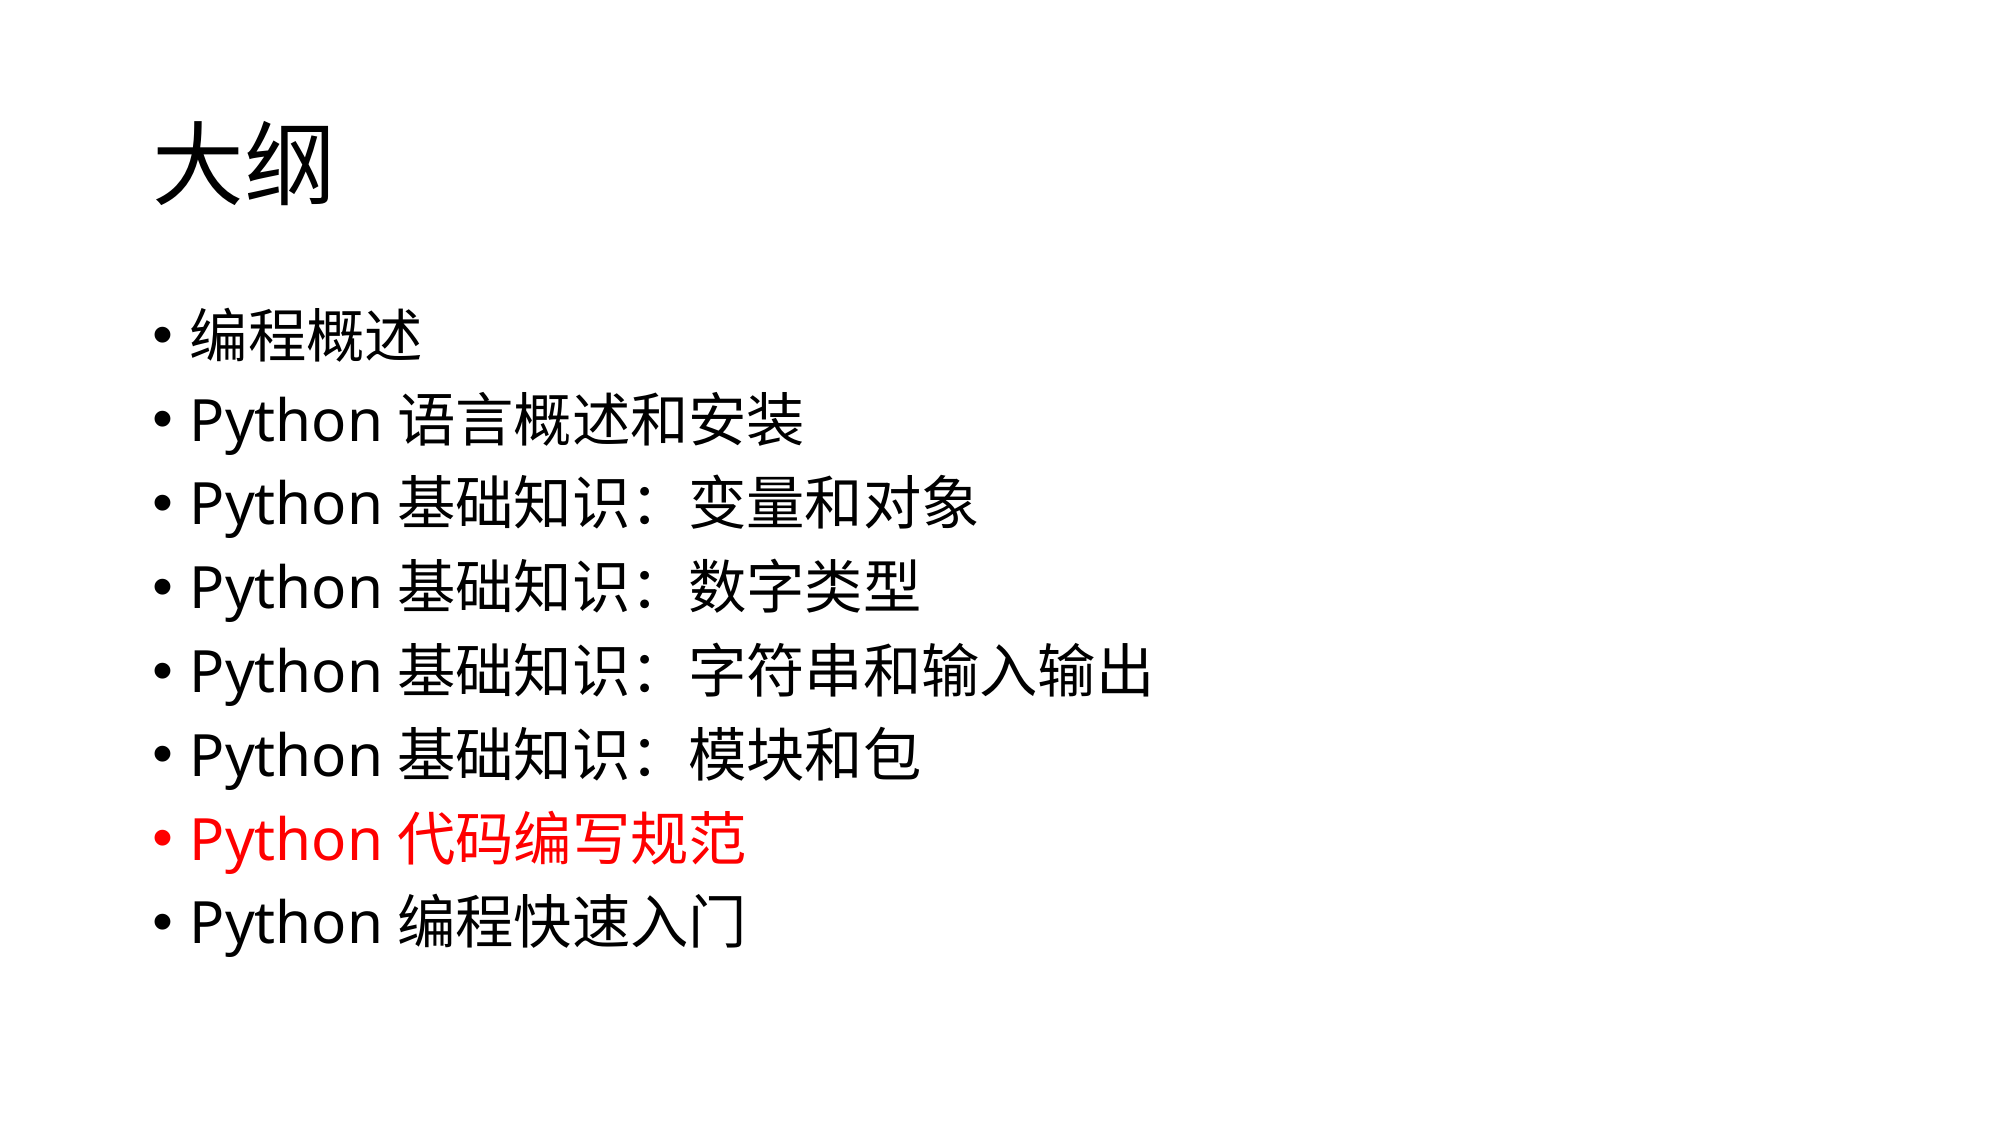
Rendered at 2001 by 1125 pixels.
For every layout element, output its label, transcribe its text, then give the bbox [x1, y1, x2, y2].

list 编程概述 Python语言概述和安装 Python基础知识：变量和对象 Python基础知识：数字类型 Python基础知识：字符串和输入输出 Python基础知识：模块和包 Python代码编写规范 Python编程快速入门 [137, 299, 1863, 1014]
title 大纲 [137, 59, 1863, 278]
